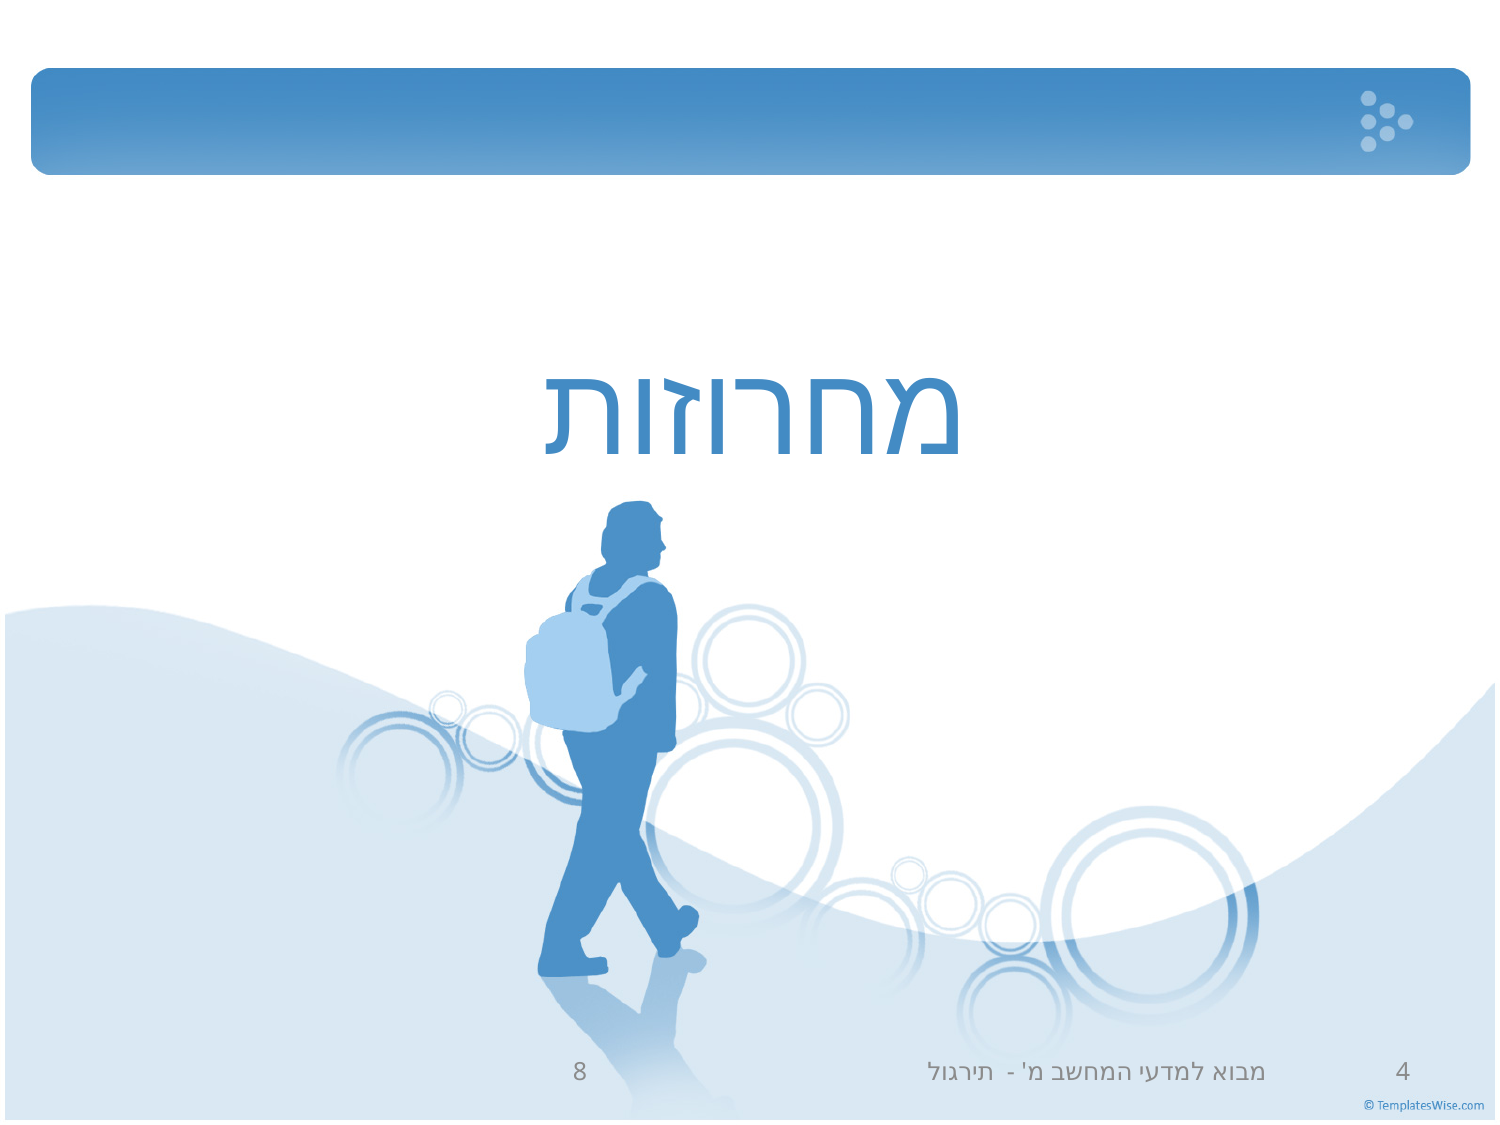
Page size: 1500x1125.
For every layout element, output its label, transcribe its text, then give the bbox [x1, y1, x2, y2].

title מחרוזות [118, 292, 1394, 517]
slide_number 4 [1074, 1042, 1425, 1103]
picture [0, 0, 1500, 1125]
footer מבוא למדעי המחשב מ' - תירגול 8 [512, 1042, 988, 1103]
